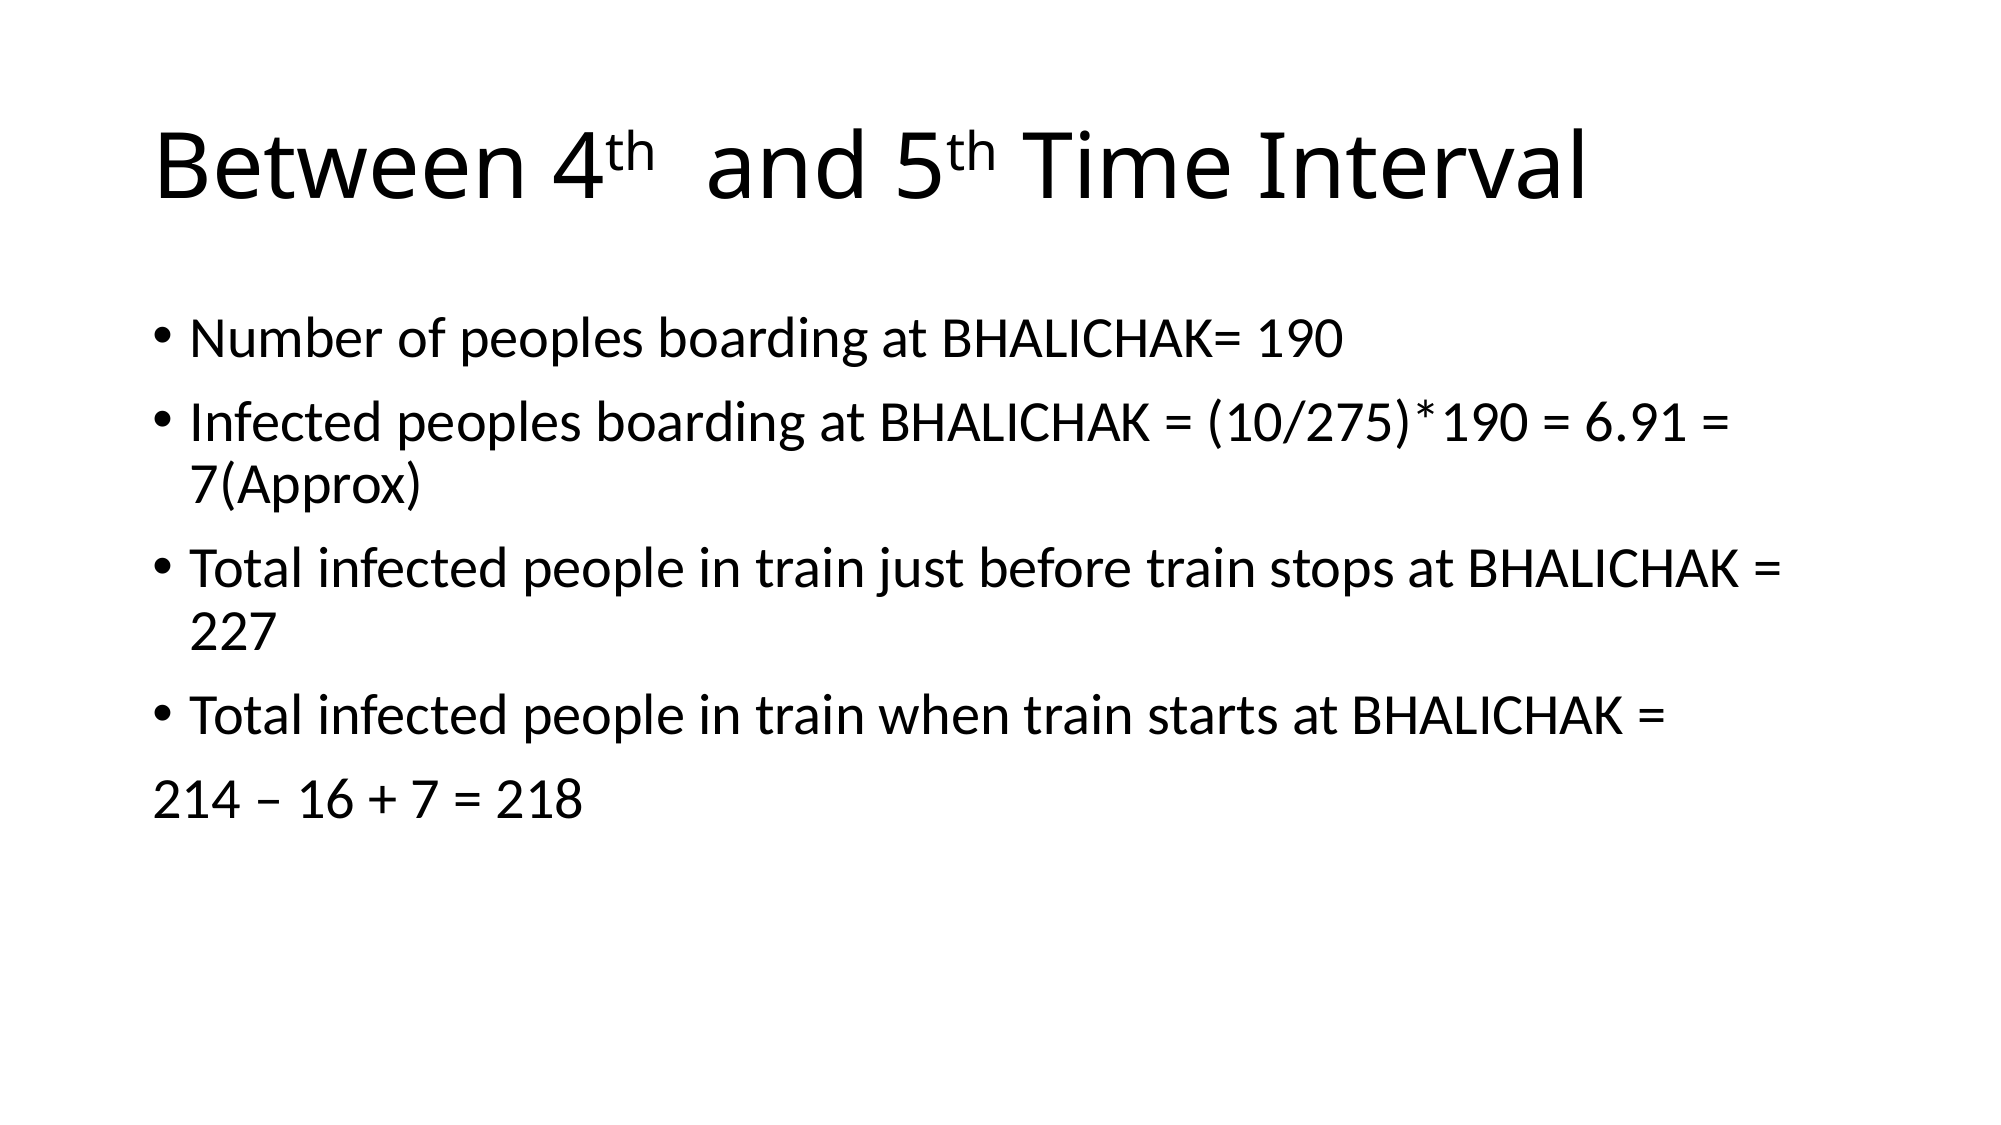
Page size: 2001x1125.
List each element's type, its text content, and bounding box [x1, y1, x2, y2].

title Between 4th and 5th Time Interval [137, 59, 1863, 278]
list Number of peoples boarding at BHALICHAK= 190 Infected peoples boarding at BHALICHAK = (10/275)*190 = 6.91 = 7(Approx) Total infected people in train just before train stops at BHALICHAK = 227 Total infected people in train when train starts at BHALICHAK = 214 – 16 + 7 = 218 [137, 299, 1863, 1014]
